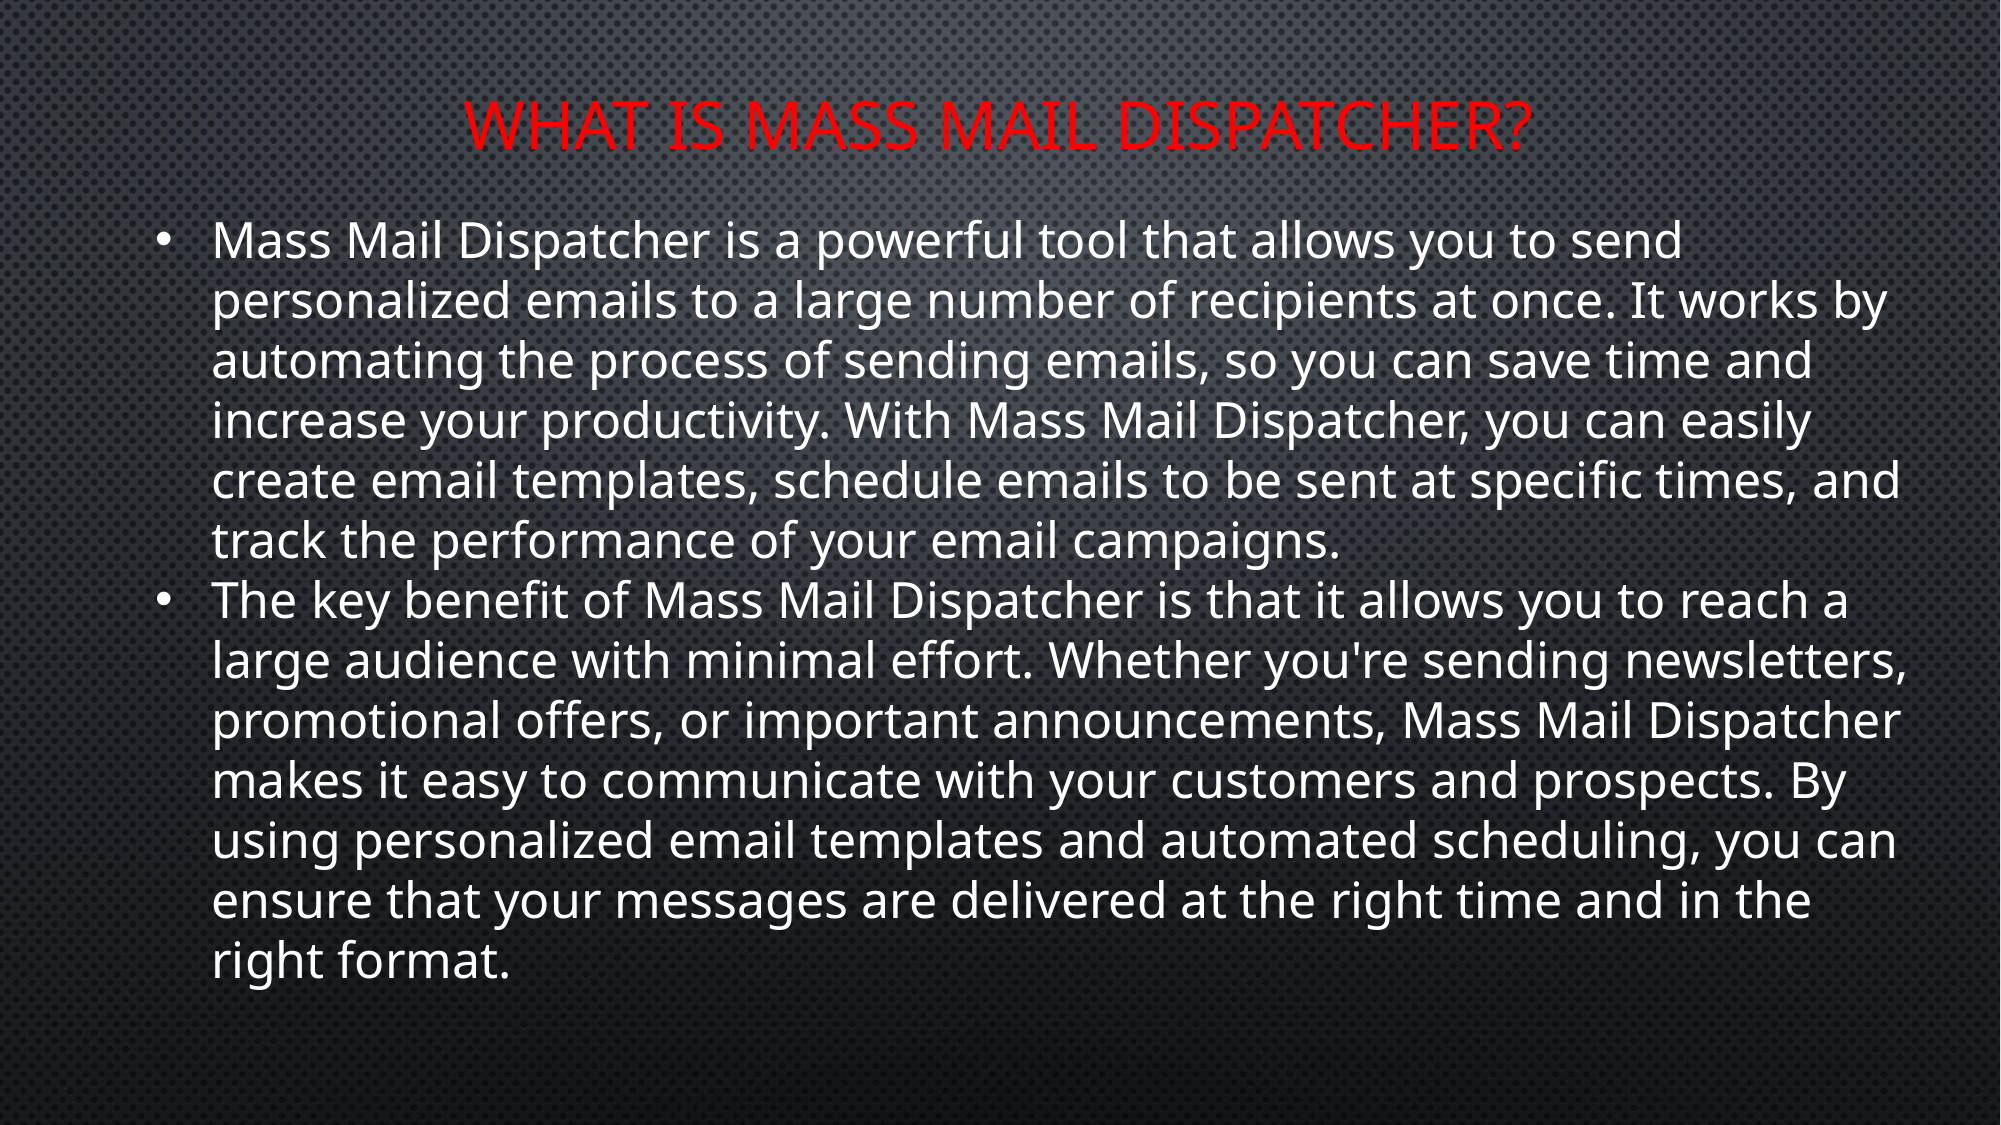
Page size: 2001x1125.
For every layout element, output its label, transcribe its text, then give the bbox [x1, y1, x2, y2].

text_box Mass Mail Dispatcher is a powerful tool that allows you to send personalized emails to a large number of recipients at once. It works by automating the process of sending emails, so you can save time and increase your productivity. With Mass Mail Dispatcher, you can easily create email templates, schedule emails to be sent at specific times, and track the performance of your email campaigns. The key benefit of Mass Mail Dispatcher is that it allows you to reach a large audience with minimal effort. Whether you're sending newsletters, promotional offers, or important announcements, Mass Mail Dispatcher makes it easy to communicate with your customers and prospects. By using personalized email templates and automated scheduling, you can ensure that your messages are delivered at the right time and in the right format. [140, 201, 1939, 996]
title What is Mass Mail Dispatcher? [186, 65, 1812, 180]
